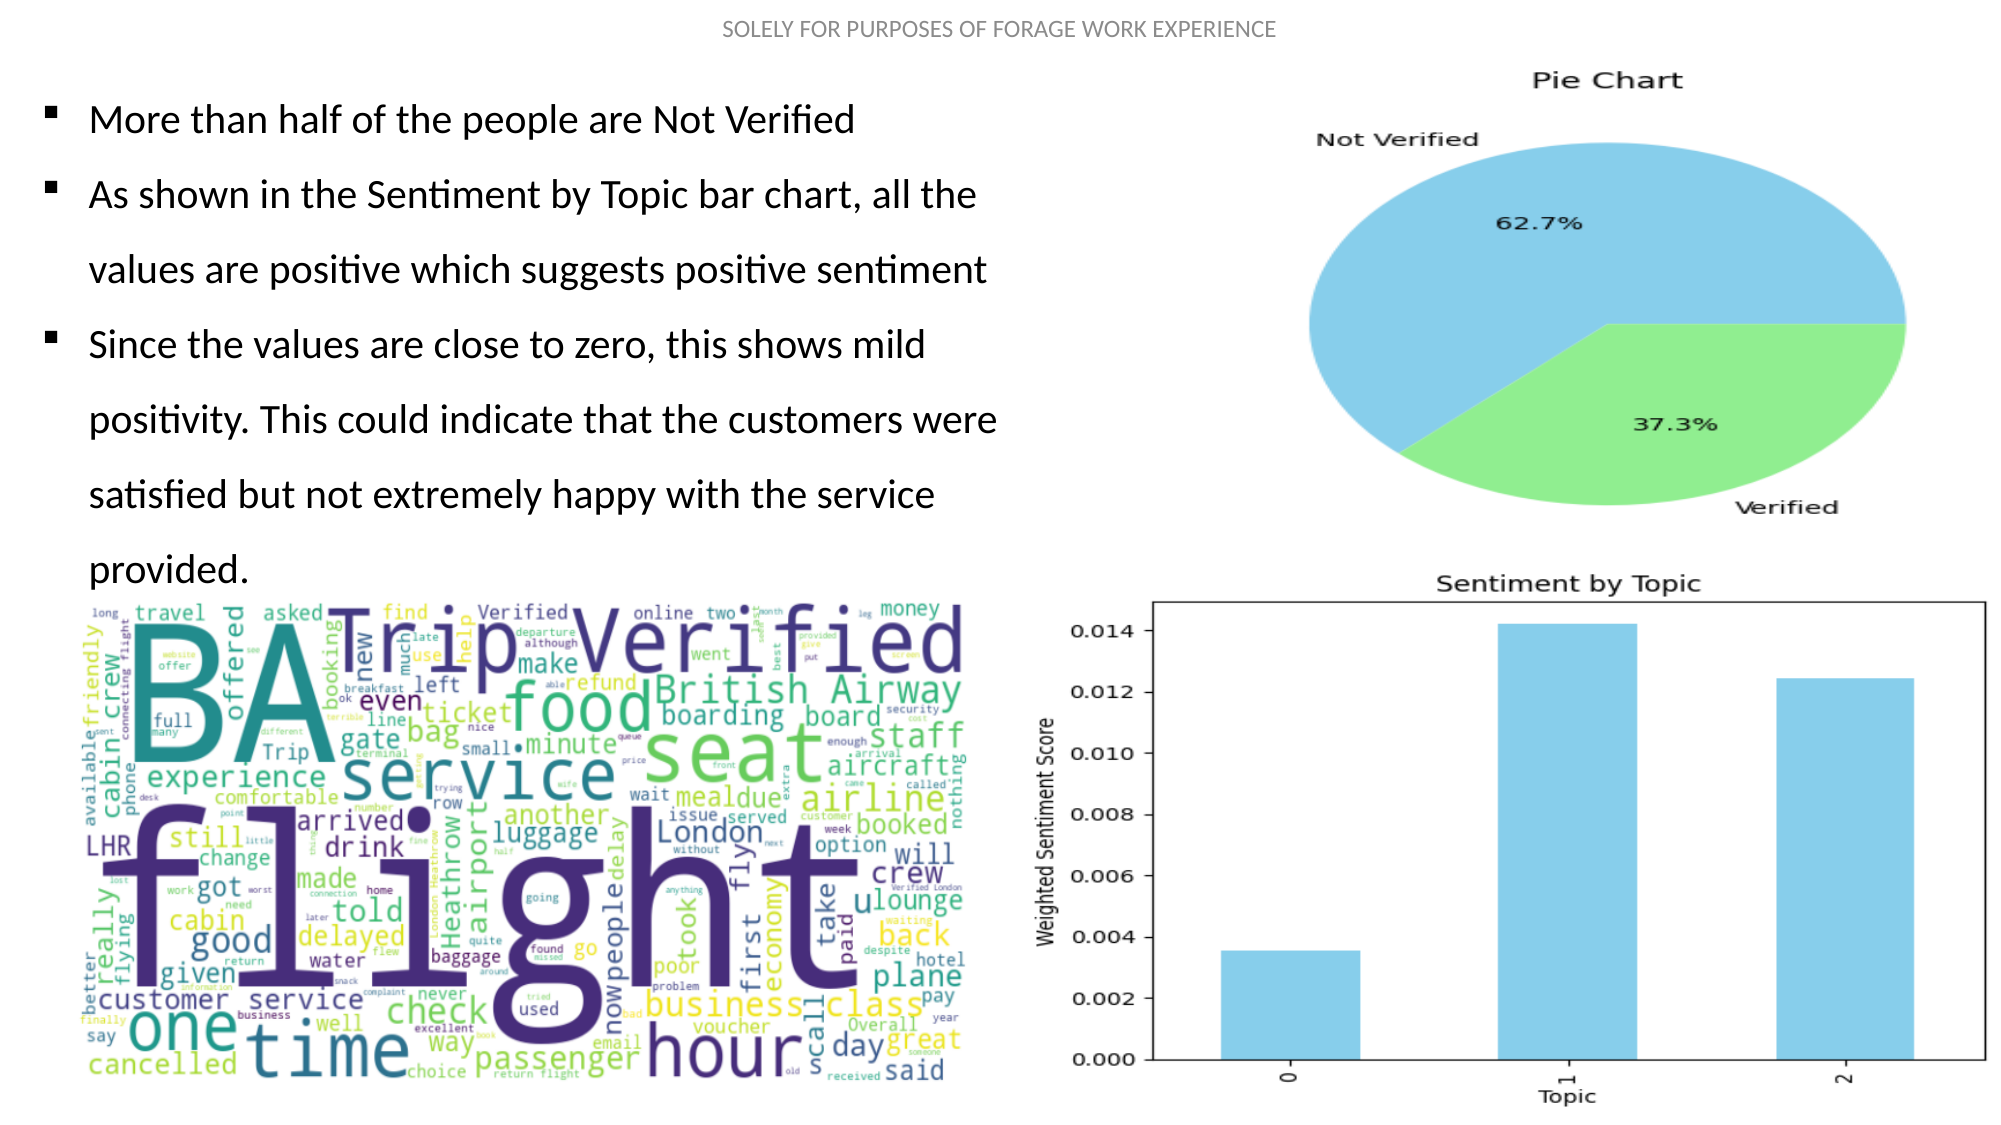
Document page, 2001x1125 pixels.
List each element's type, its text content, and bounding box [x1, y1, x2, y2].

picture [1020, 562, 2000, 1119]
text_box More than half of the people are Not Verified As shown in the Sentiment by Topic bar chart, all the values are positive which suggests positive sentiment Since the values are close to zero, this shows mild positivity. This could indicate that the customers were satisfied but not extremely happy with the service provided. [26, 59, 1062, 800]
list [1215, 59, 2000, 562]
picture [67, 590, 980, 1095]
